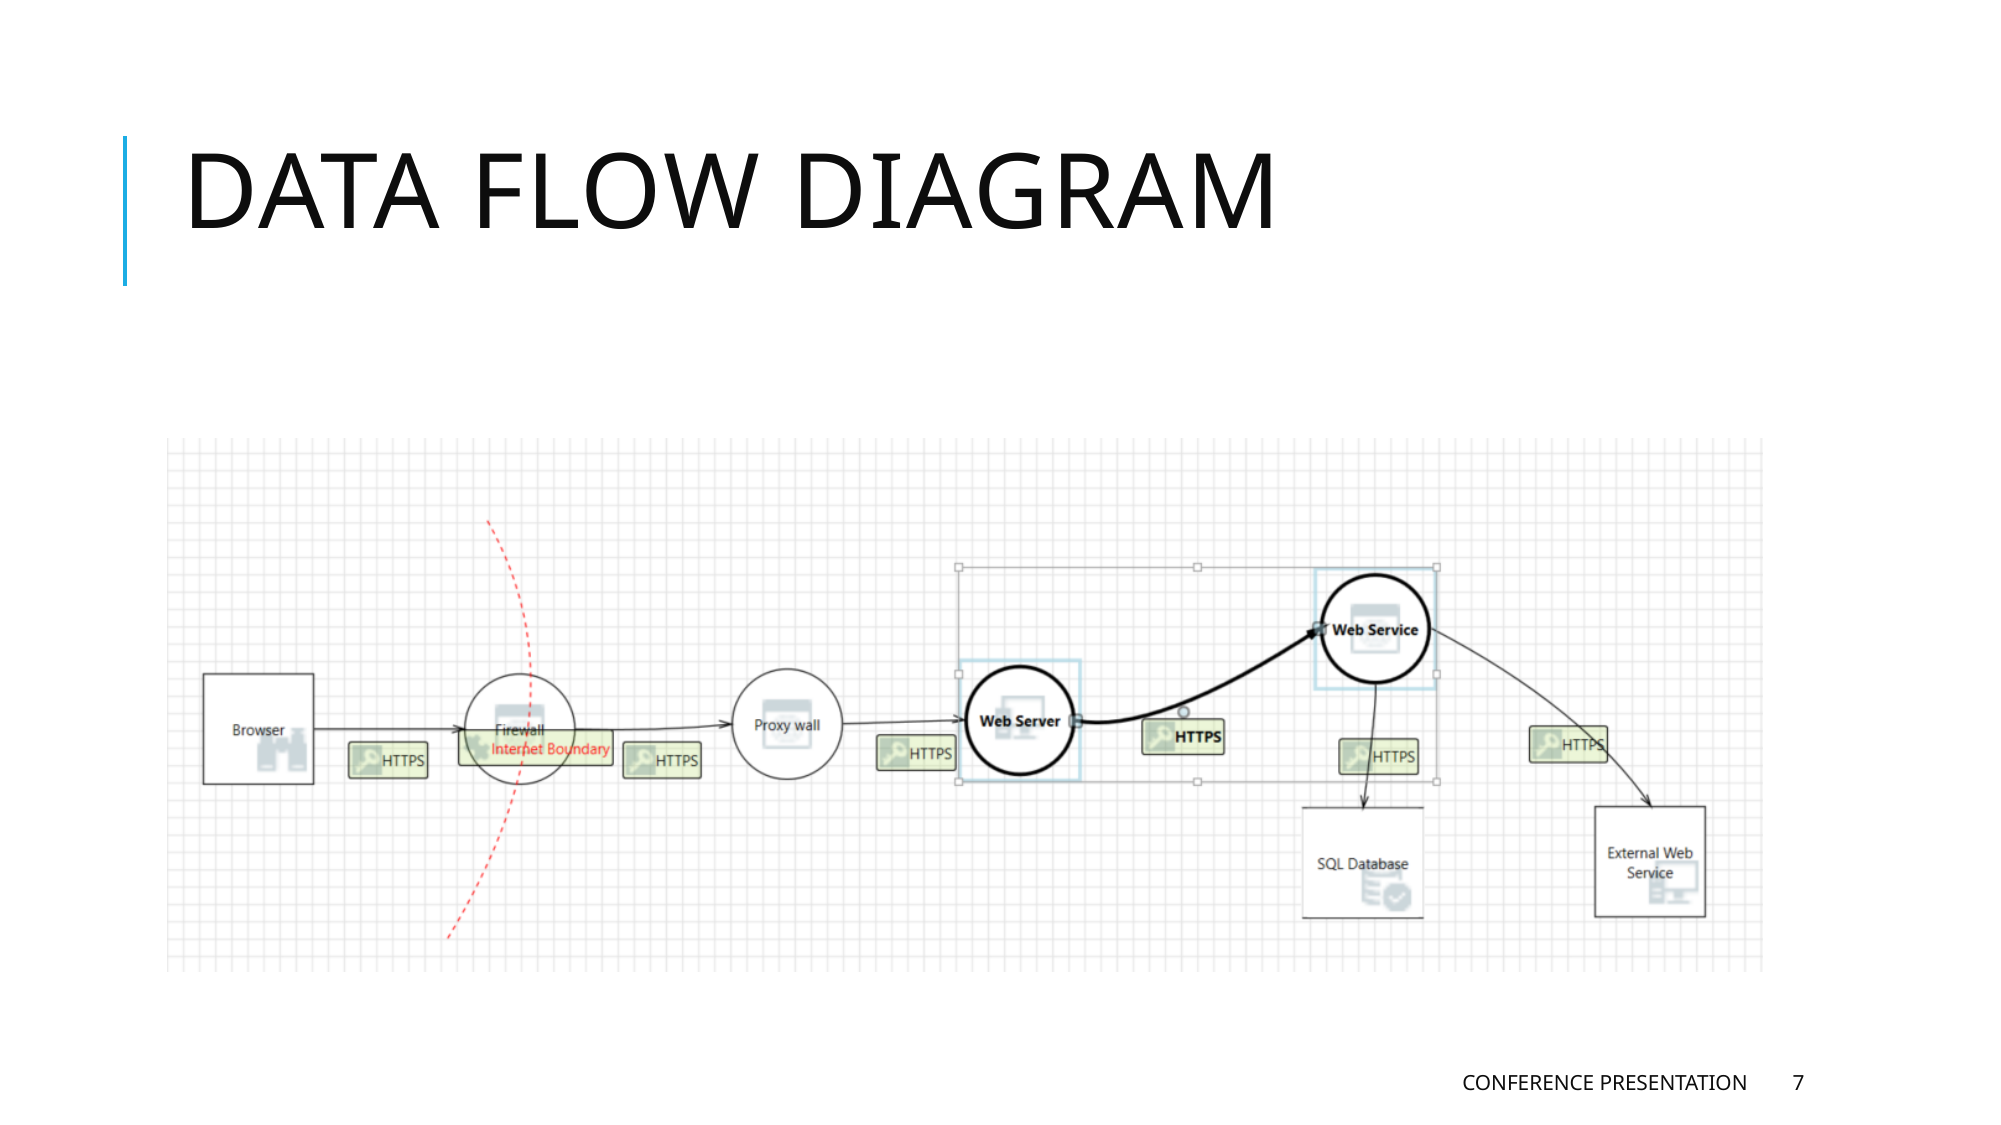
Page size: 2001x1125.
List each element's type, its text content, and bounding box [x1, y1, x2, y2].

title Data flow diagram [168, 93, 1763, 305]
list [167, 438, 1763, 972]
footer Conference presentation [794, 1061, 1763, 1107]
slide_number 7 [1777, 1061, 1938, 1107]
